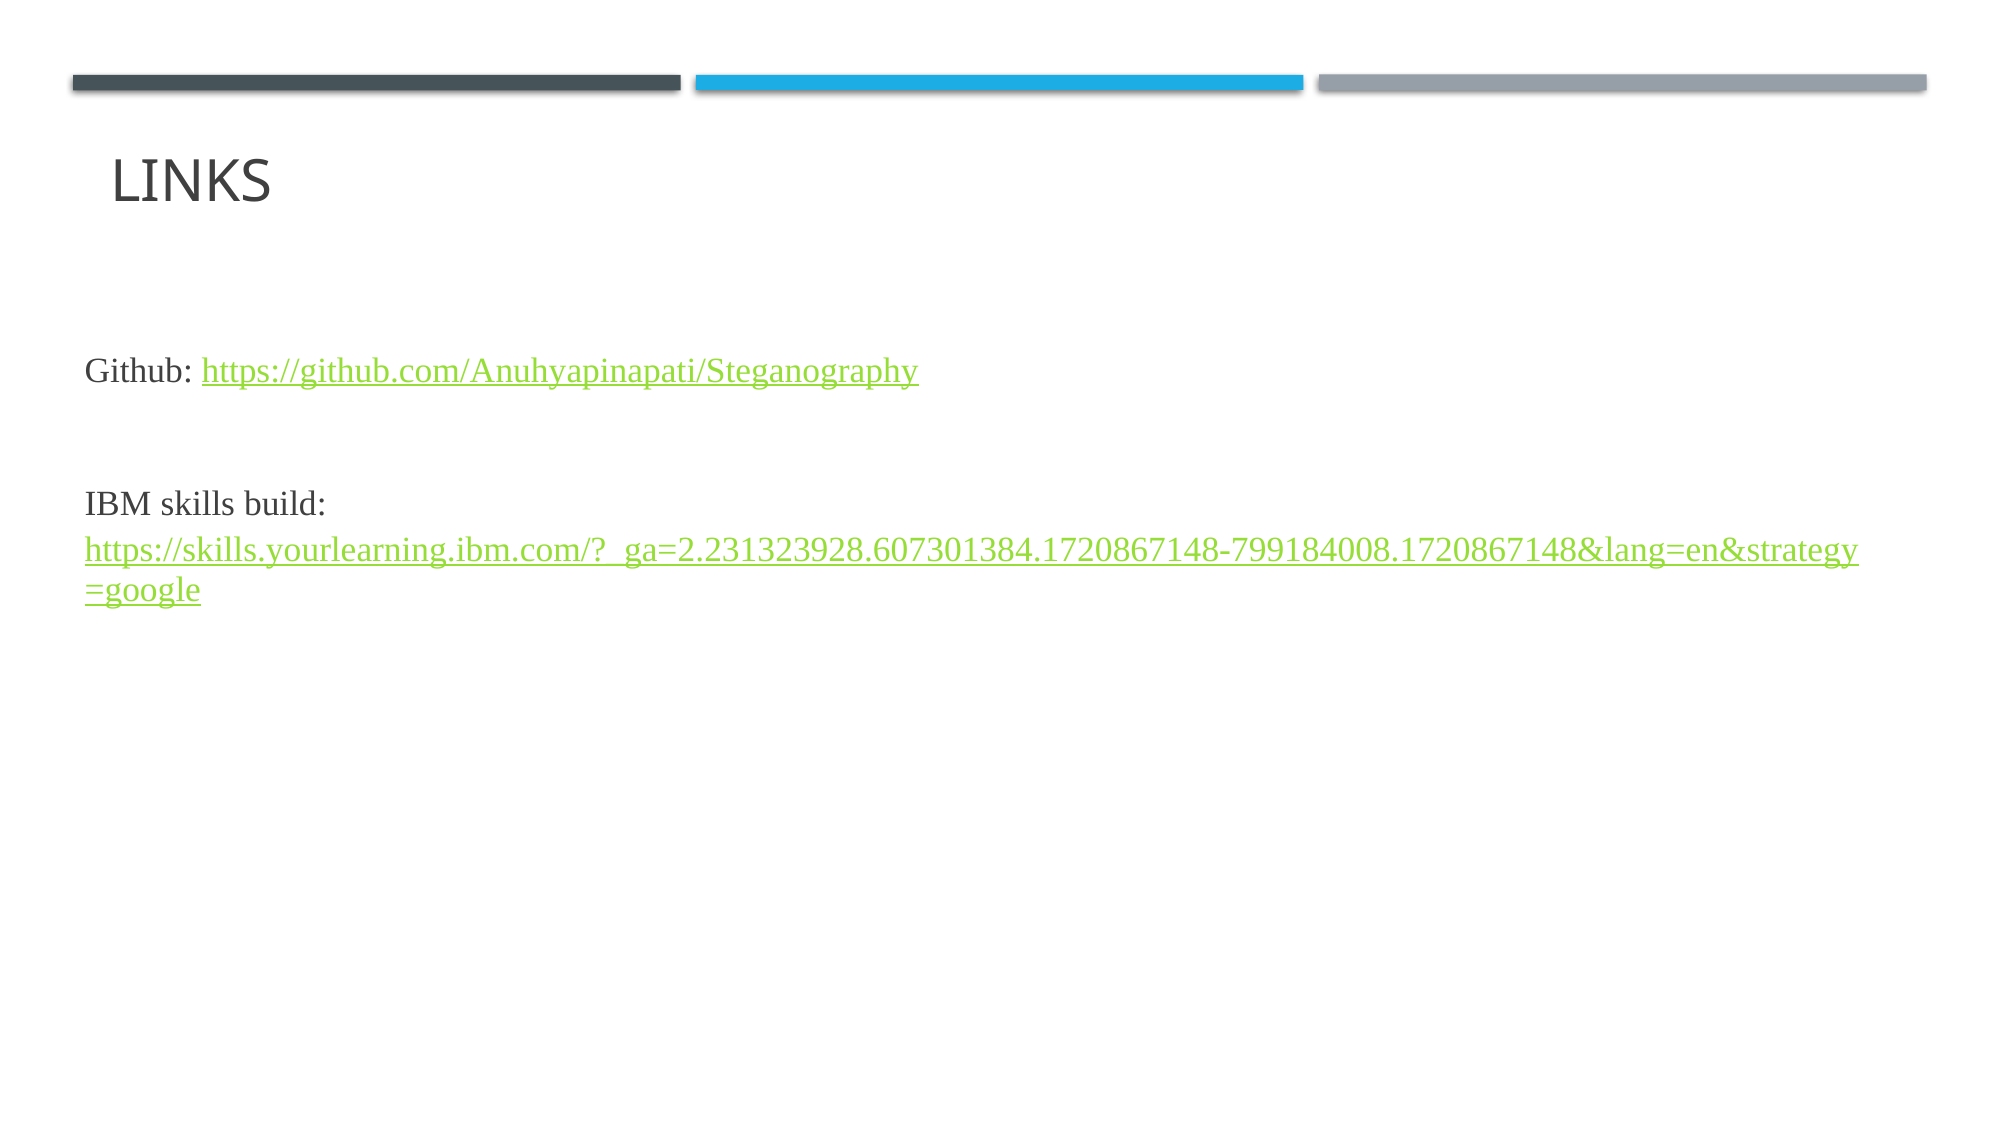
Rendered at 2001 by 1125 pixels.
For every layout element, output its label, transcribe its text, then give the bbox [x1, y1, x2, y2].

list Github: https://github.com/Anuhyapinapati/Steganography IBM skills build: https://skills.yourlearning.ibm.com/?_ga=2.231323928.607301384.1720867148-799184008.1720867148&lang=en&strategy=google [69, 203, 1879, 775]
title links [95, 81, 1905, 276]
